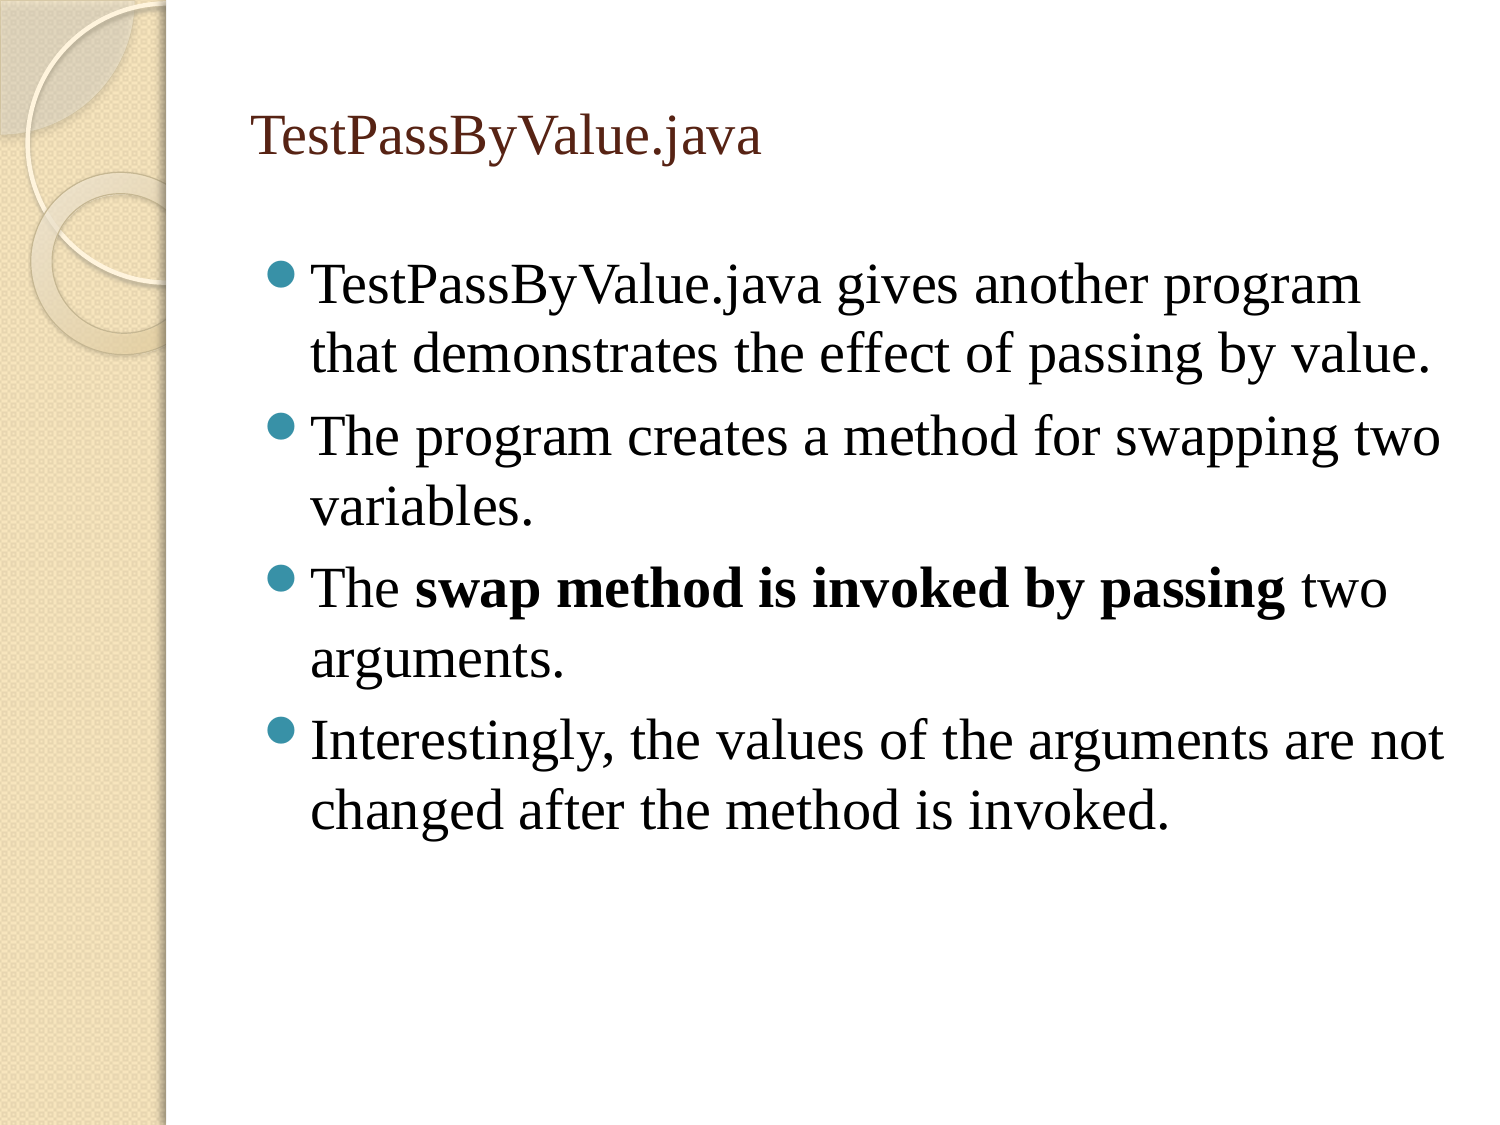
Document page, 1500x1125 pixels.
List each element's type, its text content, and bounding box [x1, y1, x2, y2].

list TestPassByValue.java gives another program that demonstrates the effect of passing by value. The program creates a method for swapping two variables. The swap method is invoked by passing two arguments. Interestingly, the values of the arguments are not changed after the method is invoked. [235, 237, 1466, 1025]
title TestPassByValue.java [235, 62, 900, 200]
